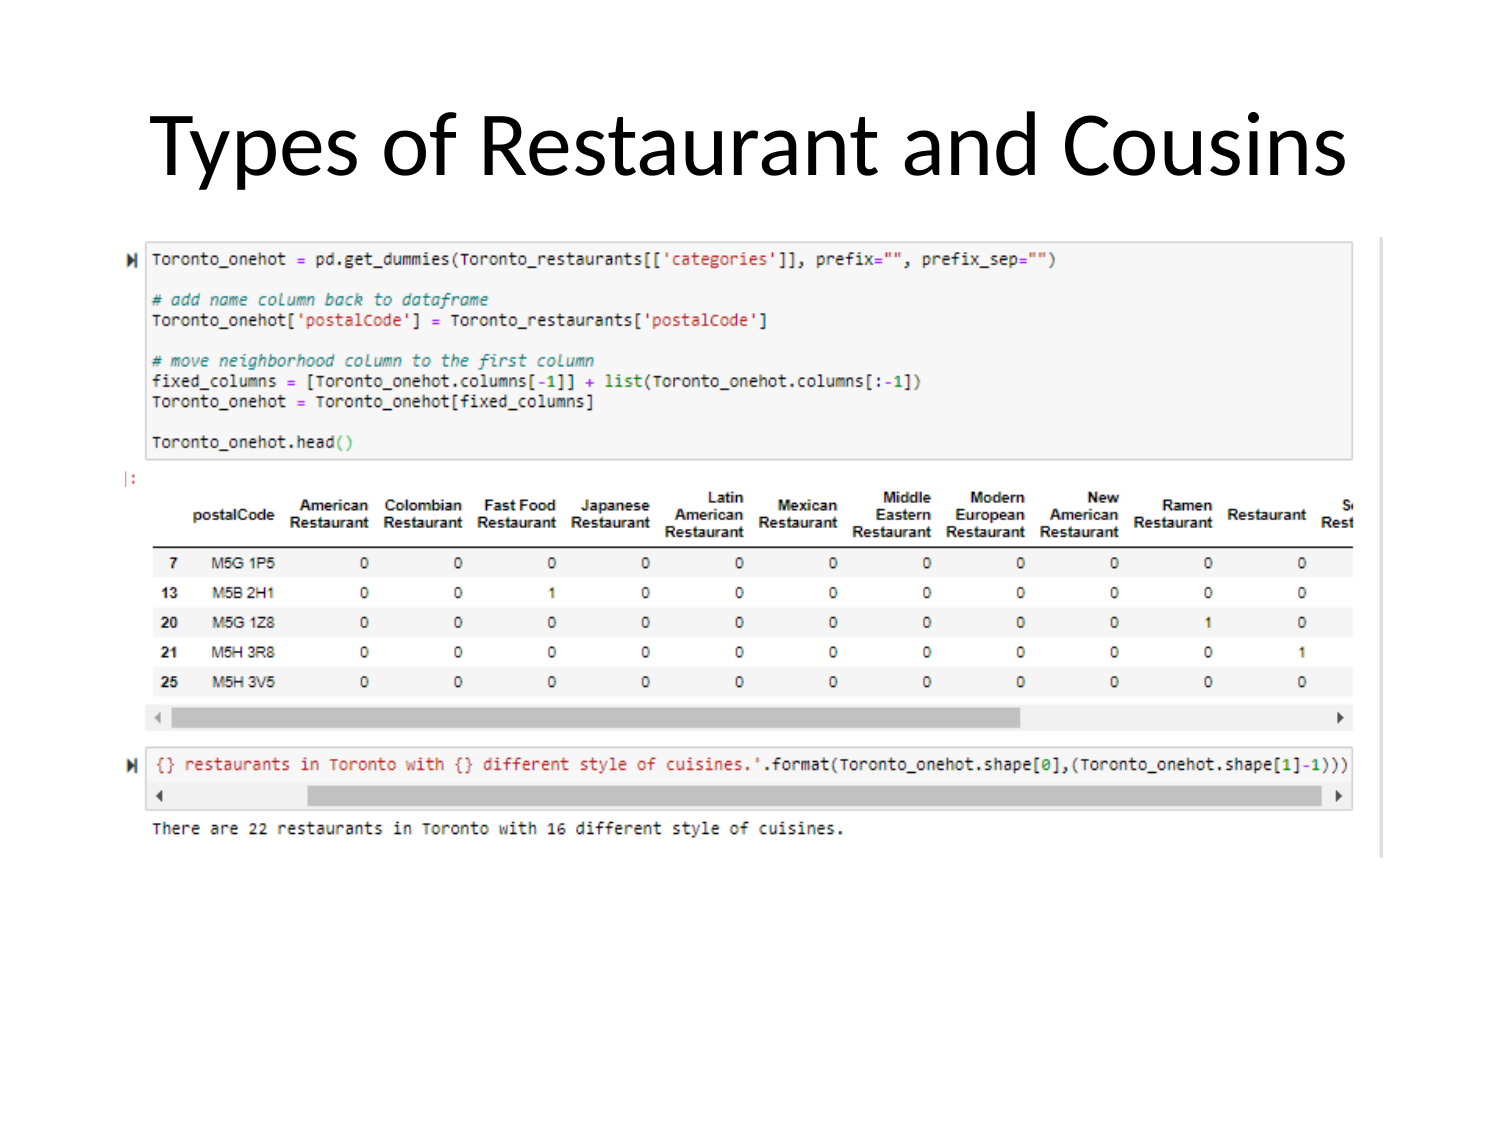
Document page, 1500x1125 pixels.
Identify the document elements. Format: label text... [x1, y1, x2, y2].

title Types of Restaurant and Cousins [75, 45, 1425, 233]
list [124, 237, 1384, 858]
